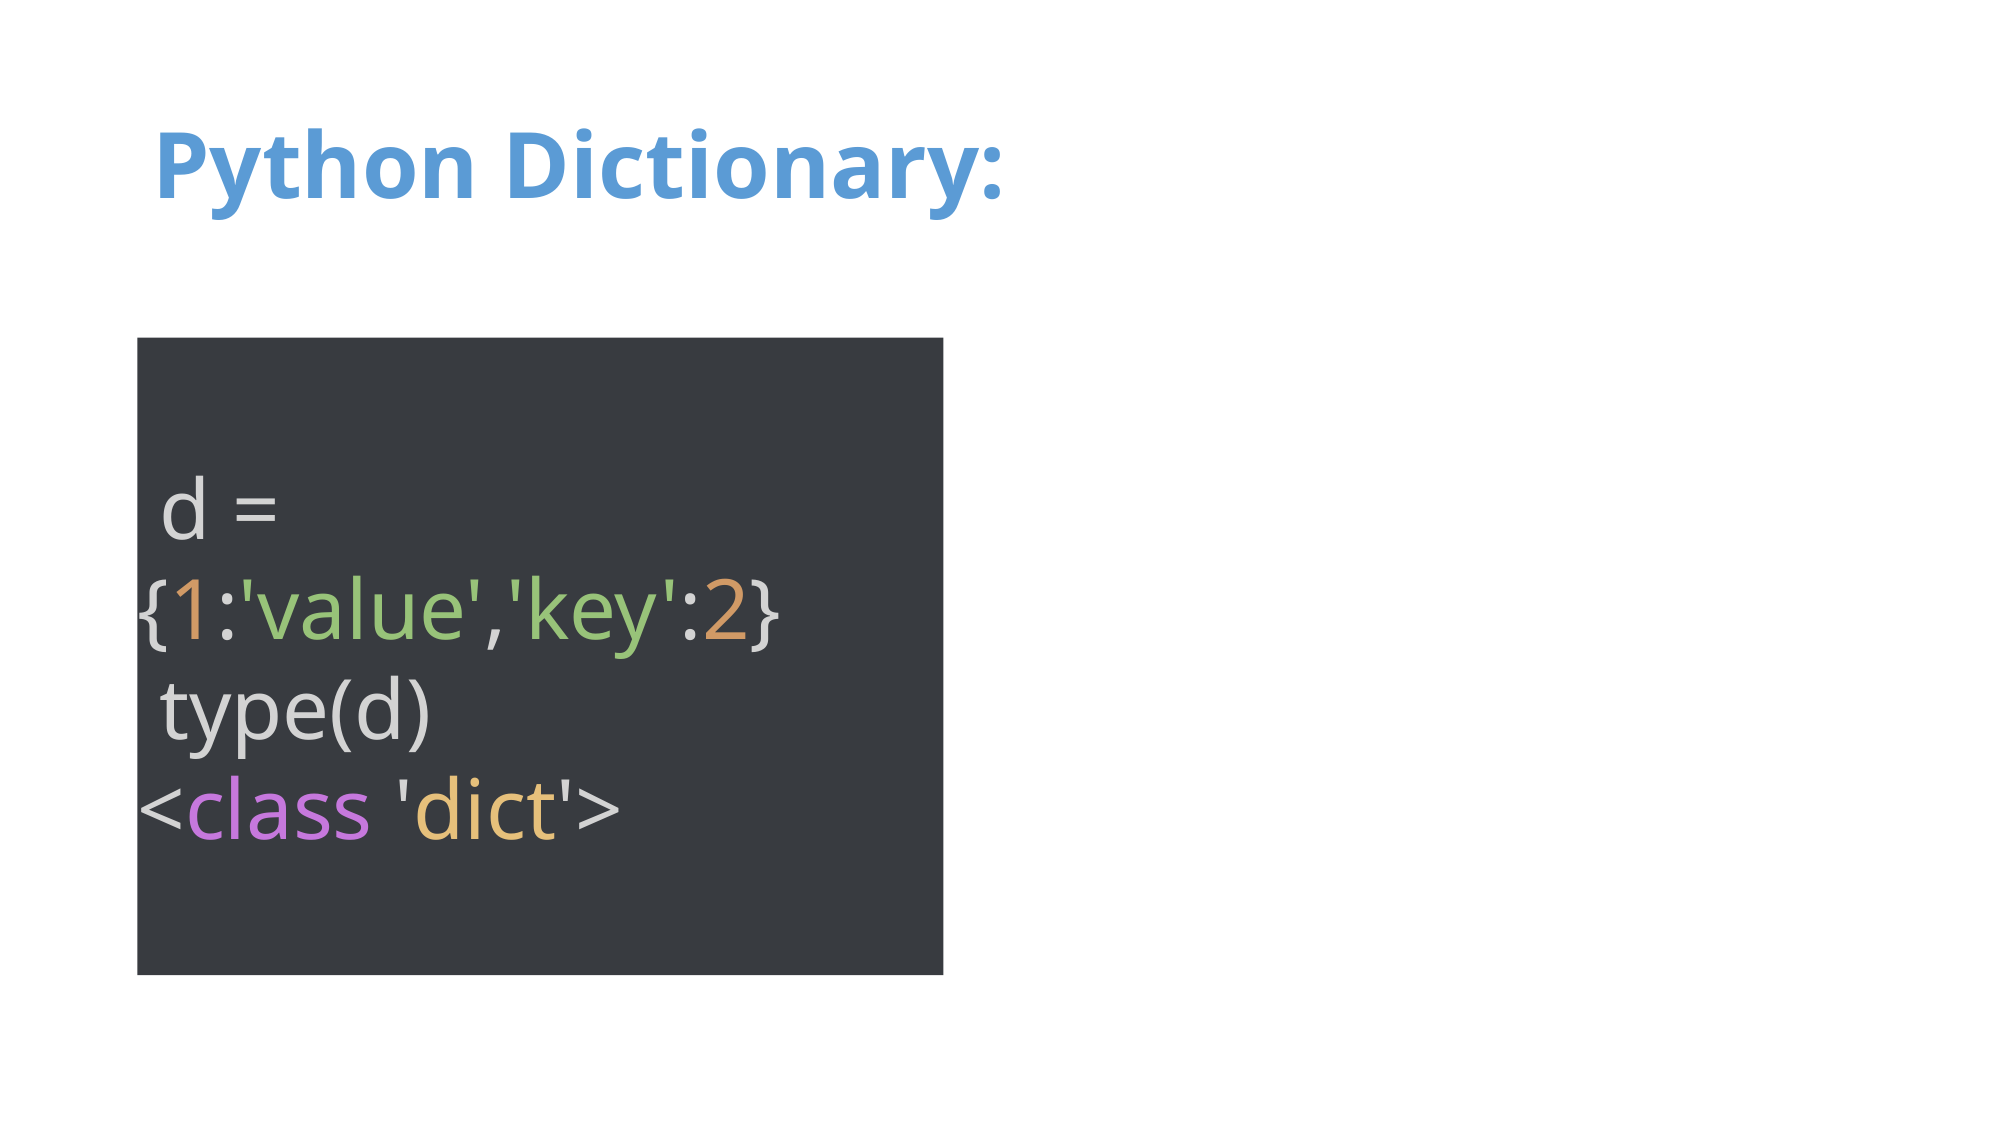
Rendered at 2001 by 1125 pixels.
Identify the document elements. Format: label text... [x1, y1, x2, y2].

title Python Dictionary: [137, 59, 1863, 278]
list d = {1:'value','key':2} type(d) <class 'dict'> [137, 337, 944, 976]
